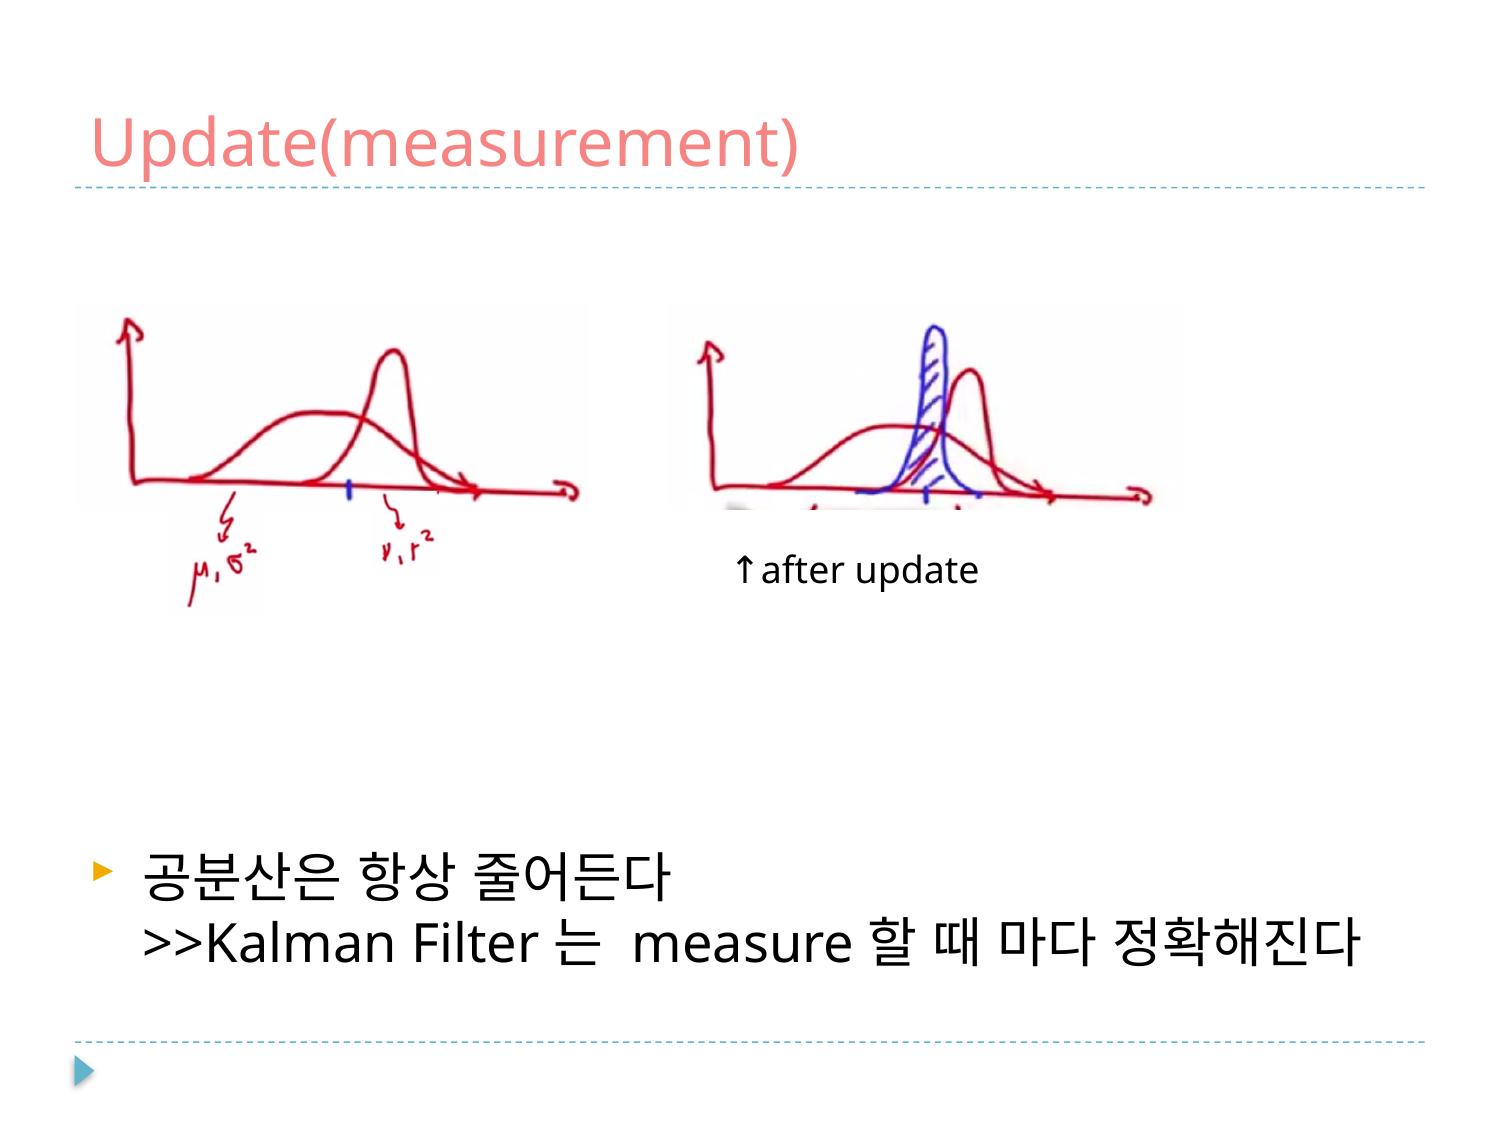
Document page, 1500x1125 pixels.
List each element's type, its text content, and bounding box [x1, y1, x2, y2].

title Update(measurement) [75, 24, 1425, 188]
text_box ↑after update [714, 538, 1247, 599]
picture [666, 302, 1183, 511]
picture [75, 302, 589, 617]
